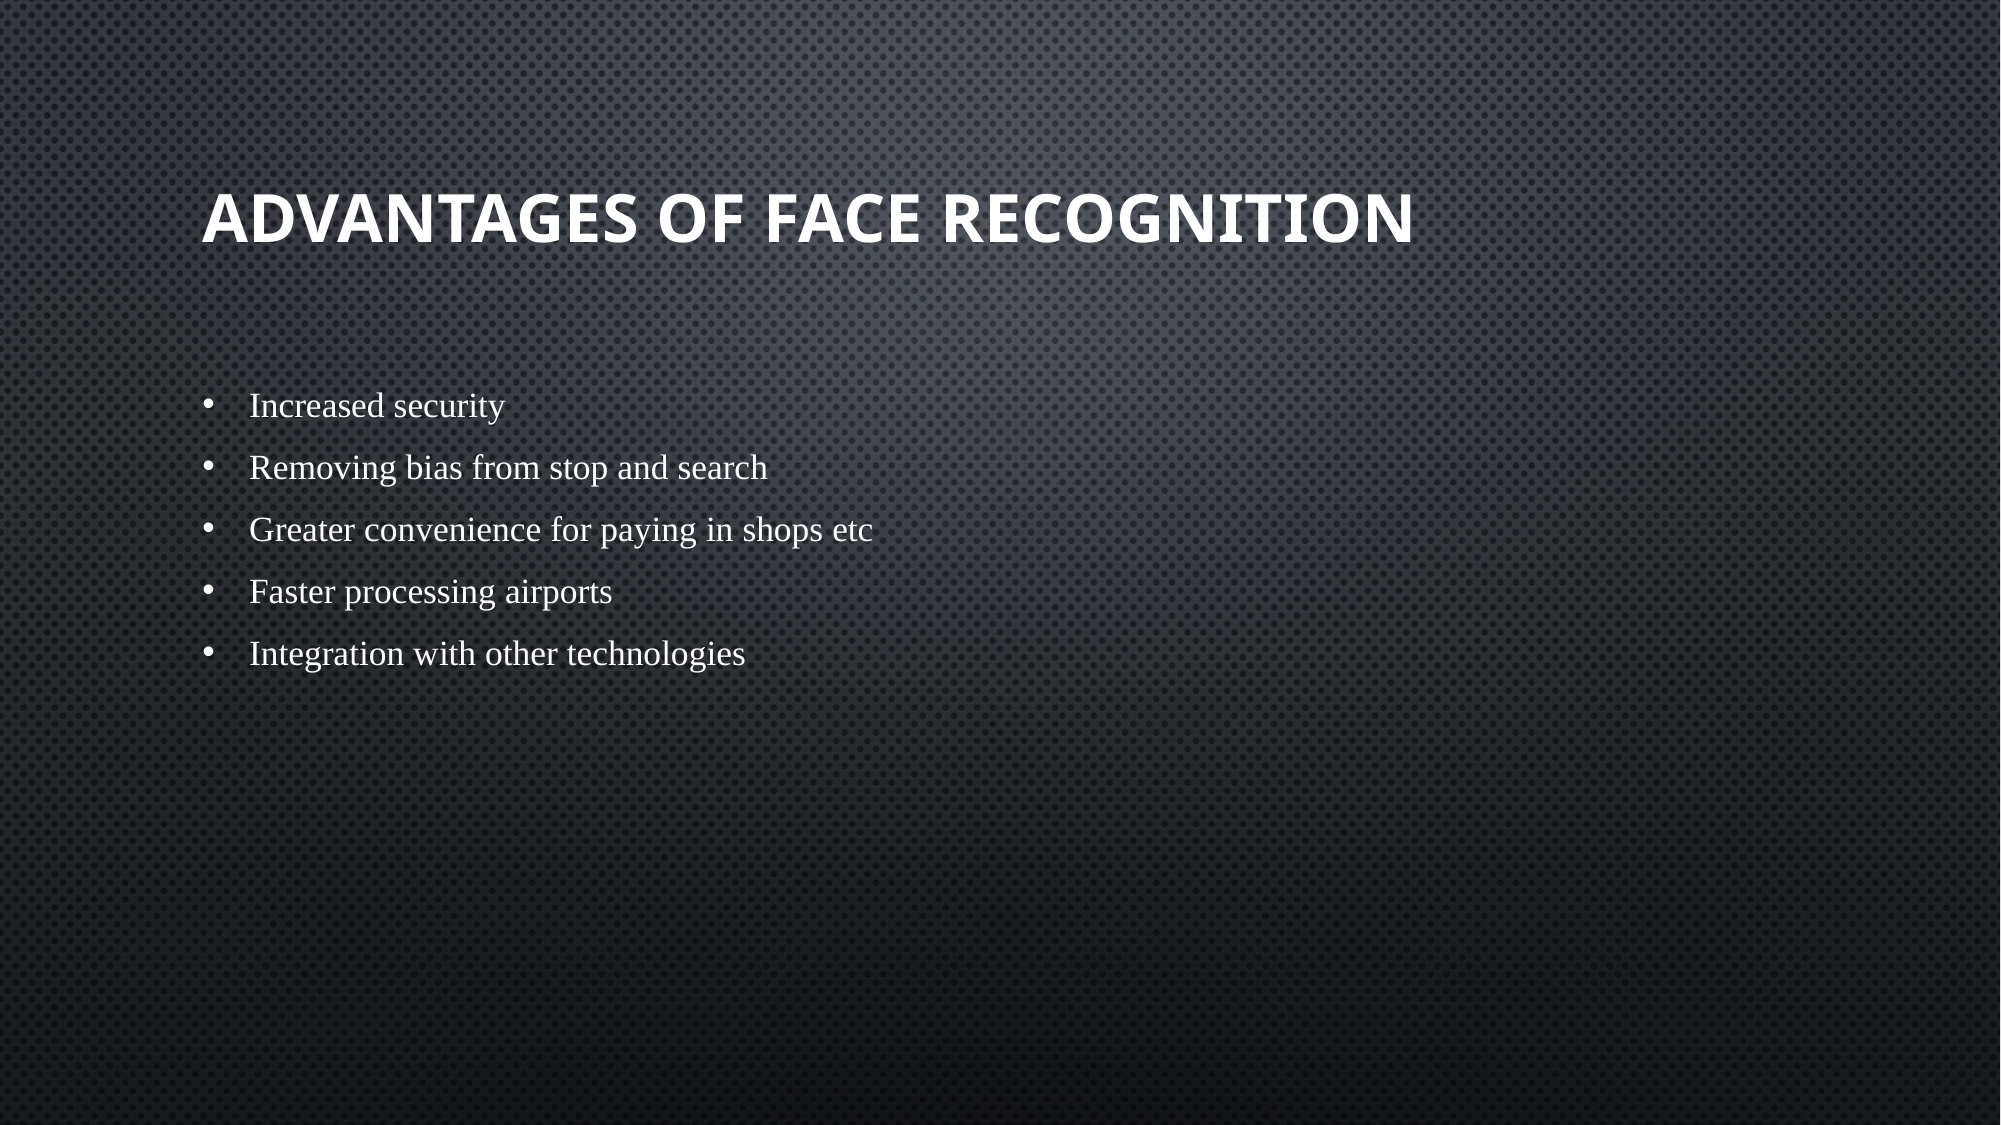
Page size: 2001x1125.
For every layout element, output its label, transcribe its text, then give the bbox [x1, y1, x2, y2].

title Advantages of face recognition [187, 99, 1813, 306]
list Increased security Removing bias from stop and search Greater convenience for paying in shops etc Faster processing airports Integration with other technologies [187, 306, 1813, 819]
